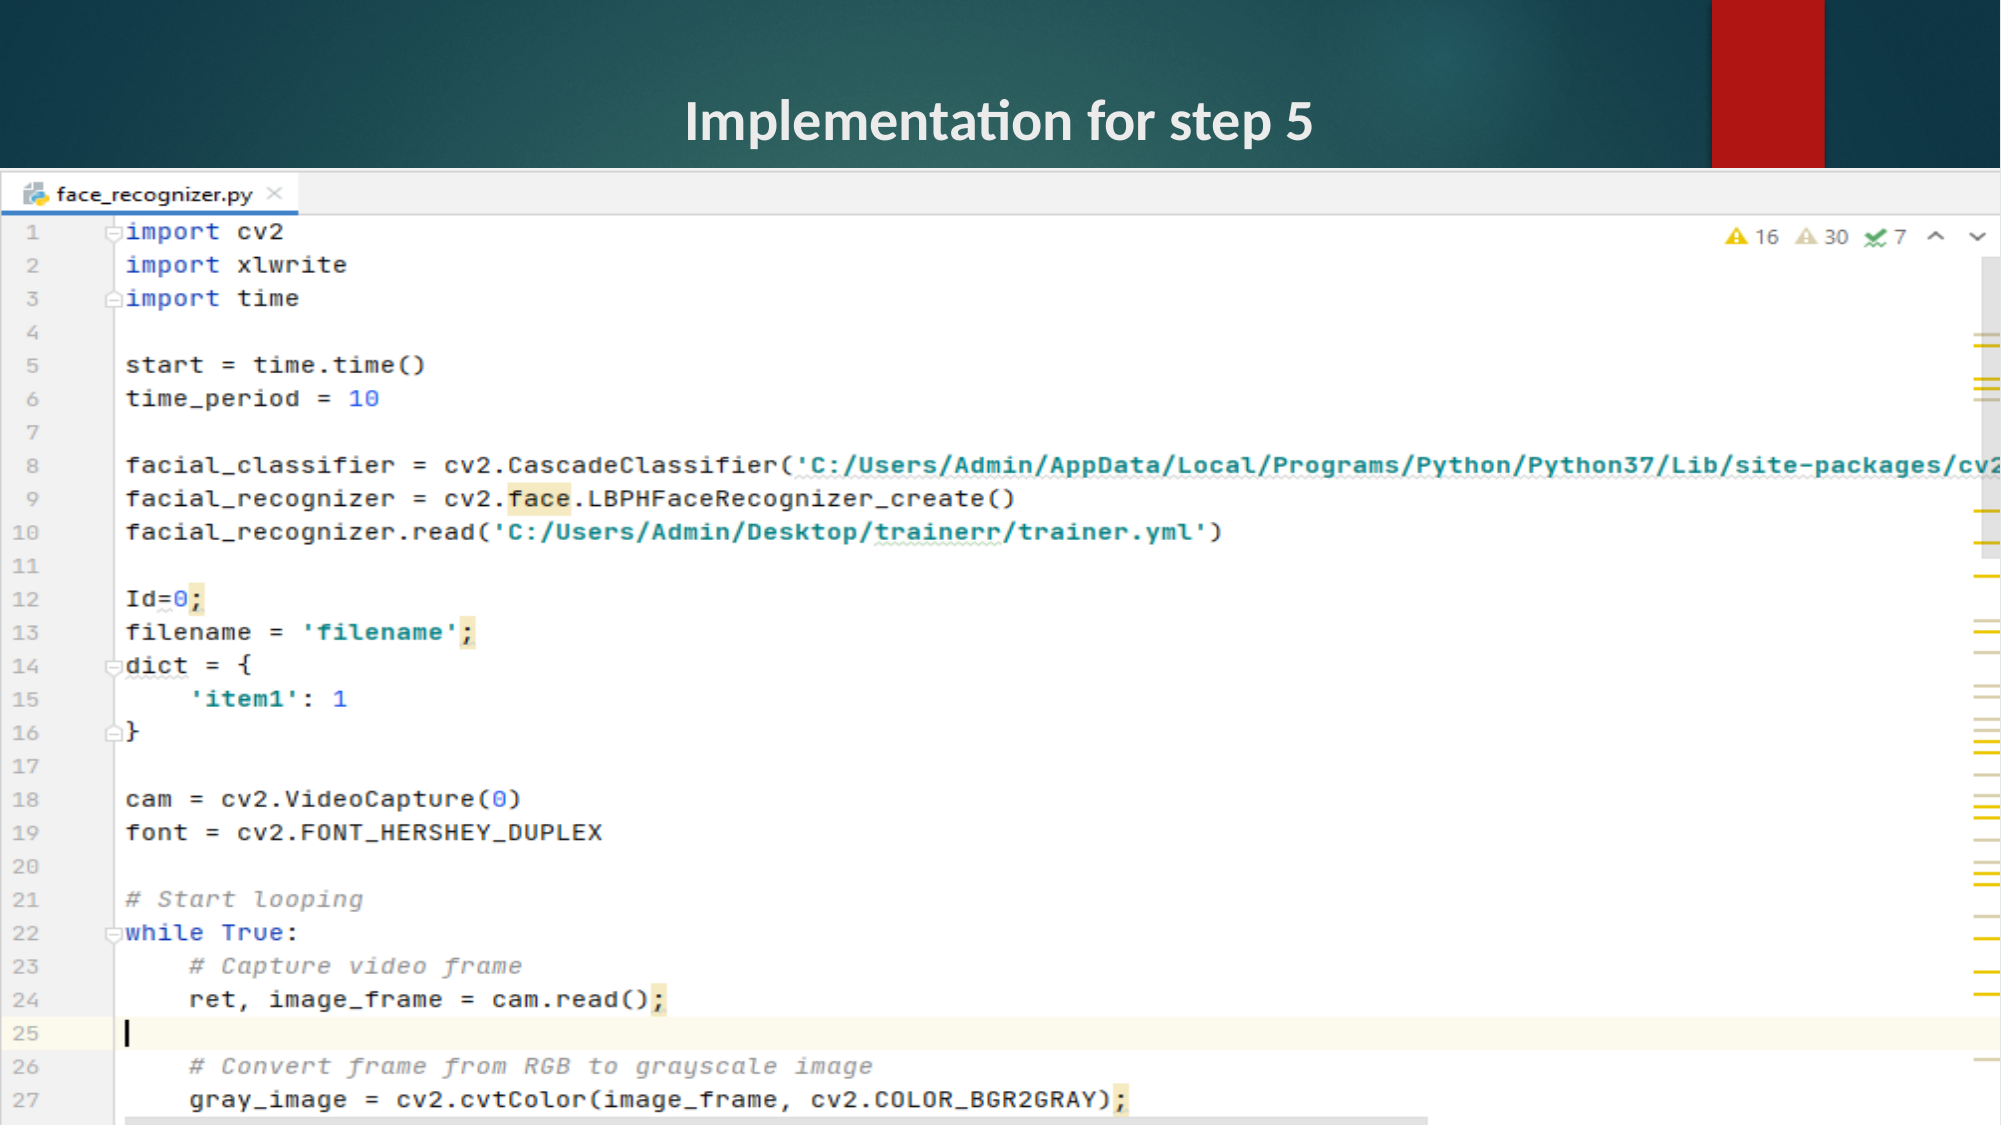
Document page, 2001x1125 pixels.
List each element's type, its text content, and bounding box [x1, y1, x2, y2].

picture [0, 0, 2000, 1125]
title Implementation for step 5 [426, 74, 1574, 165]
